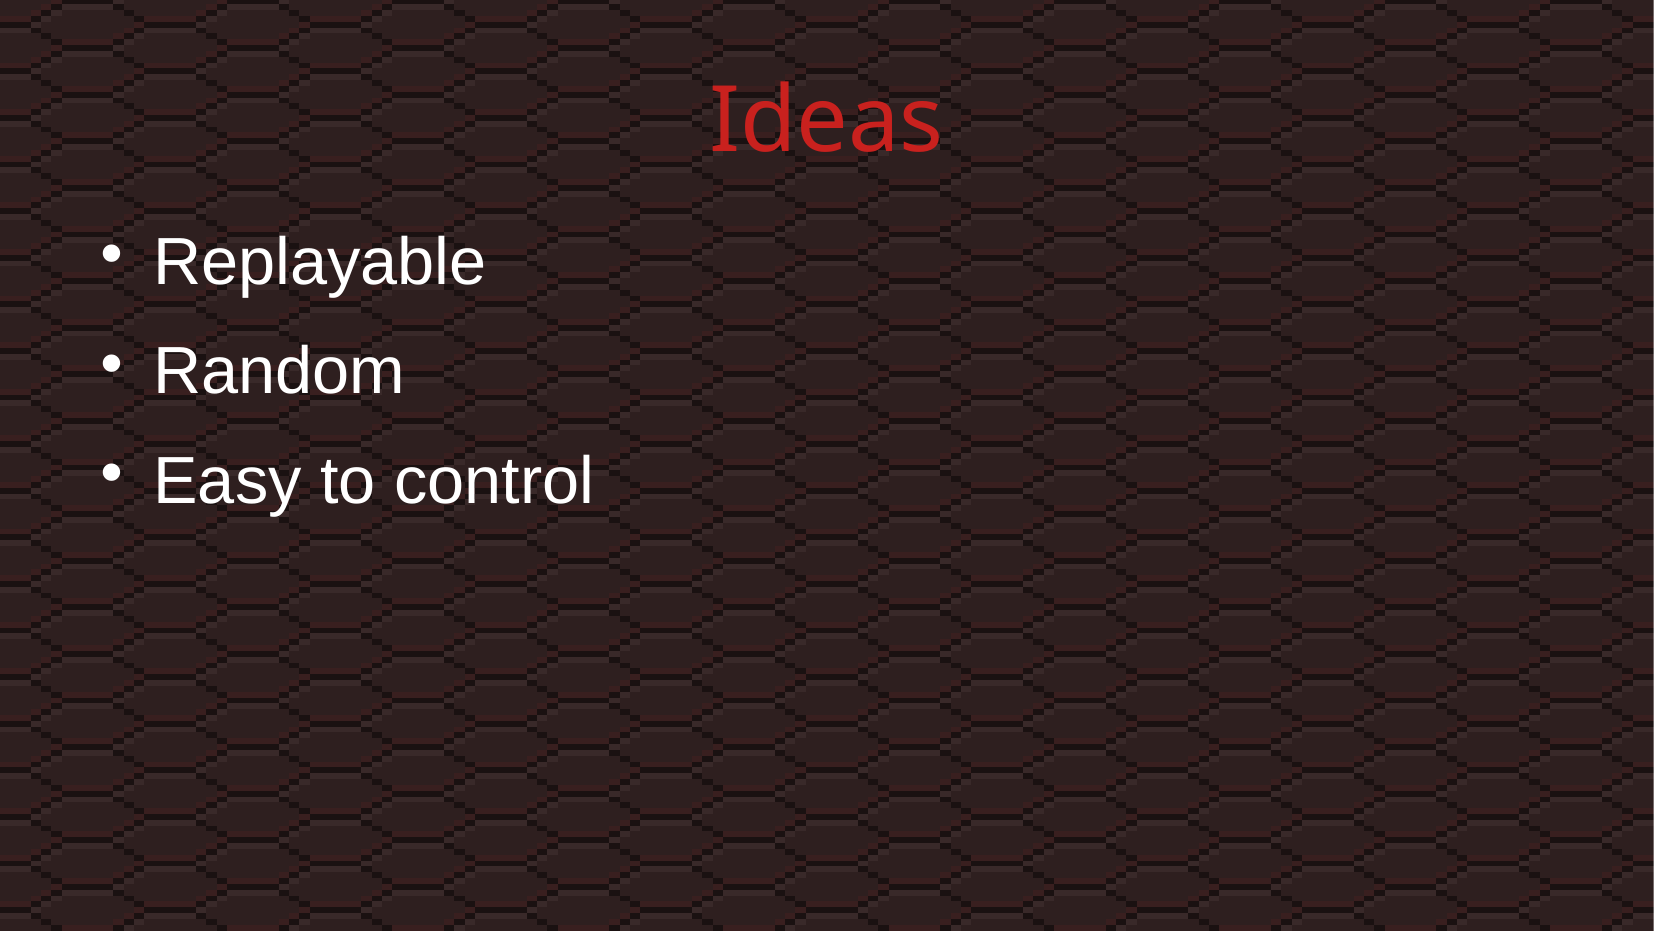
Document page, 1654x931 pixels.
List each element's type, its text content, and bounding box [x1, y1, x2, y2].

list Replayable Random Easy to control [82, 217, 1571, 757]
picture [0, 0, 1654, 931]
title Ideas [82, 37, 1571, 193]
